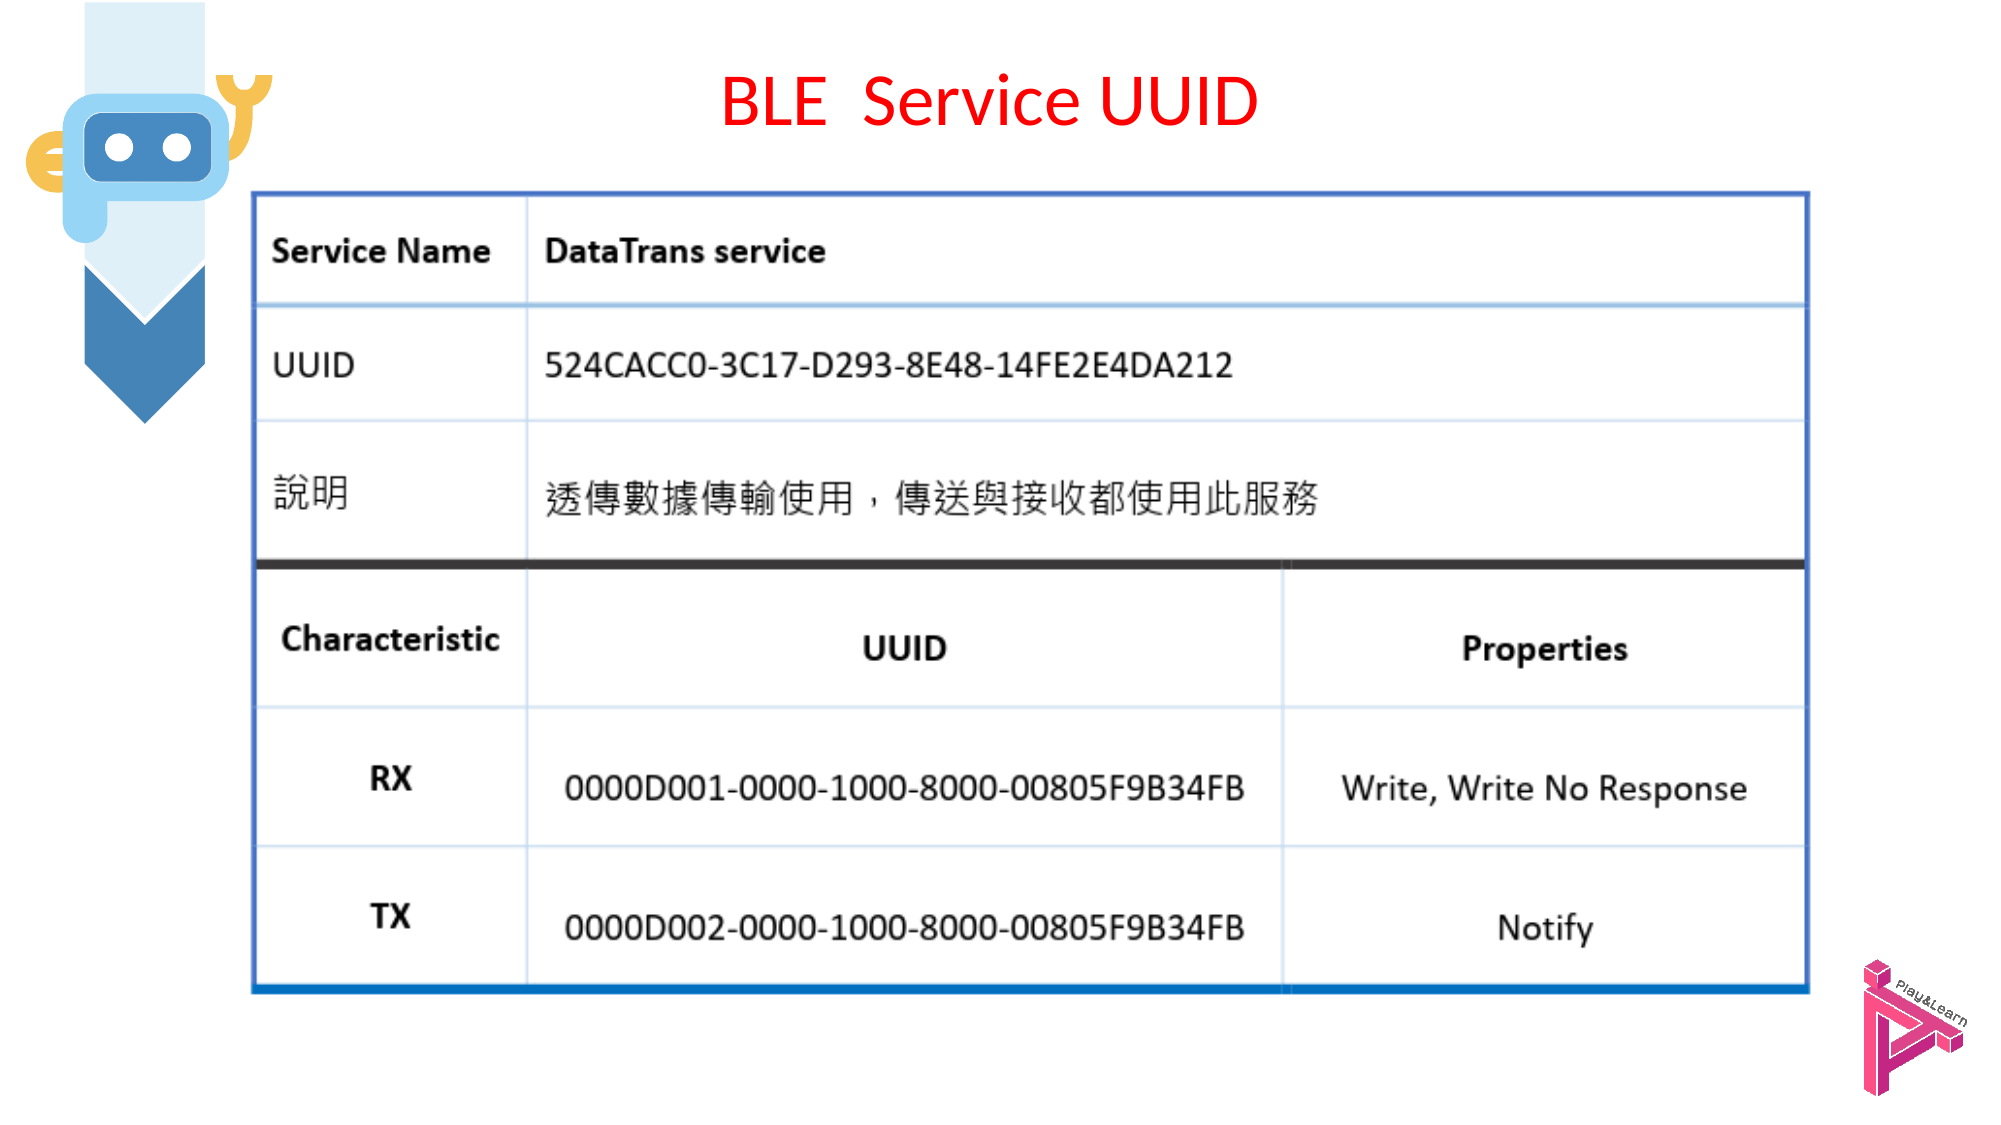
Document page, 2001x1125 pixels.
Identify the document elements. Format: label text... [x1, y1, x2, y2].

picture [231, 176, 1836, 1018]
text_box BLE Service UUID [705, 42, 1292, 148]
picture [1864, 959, 1971, 1096]
